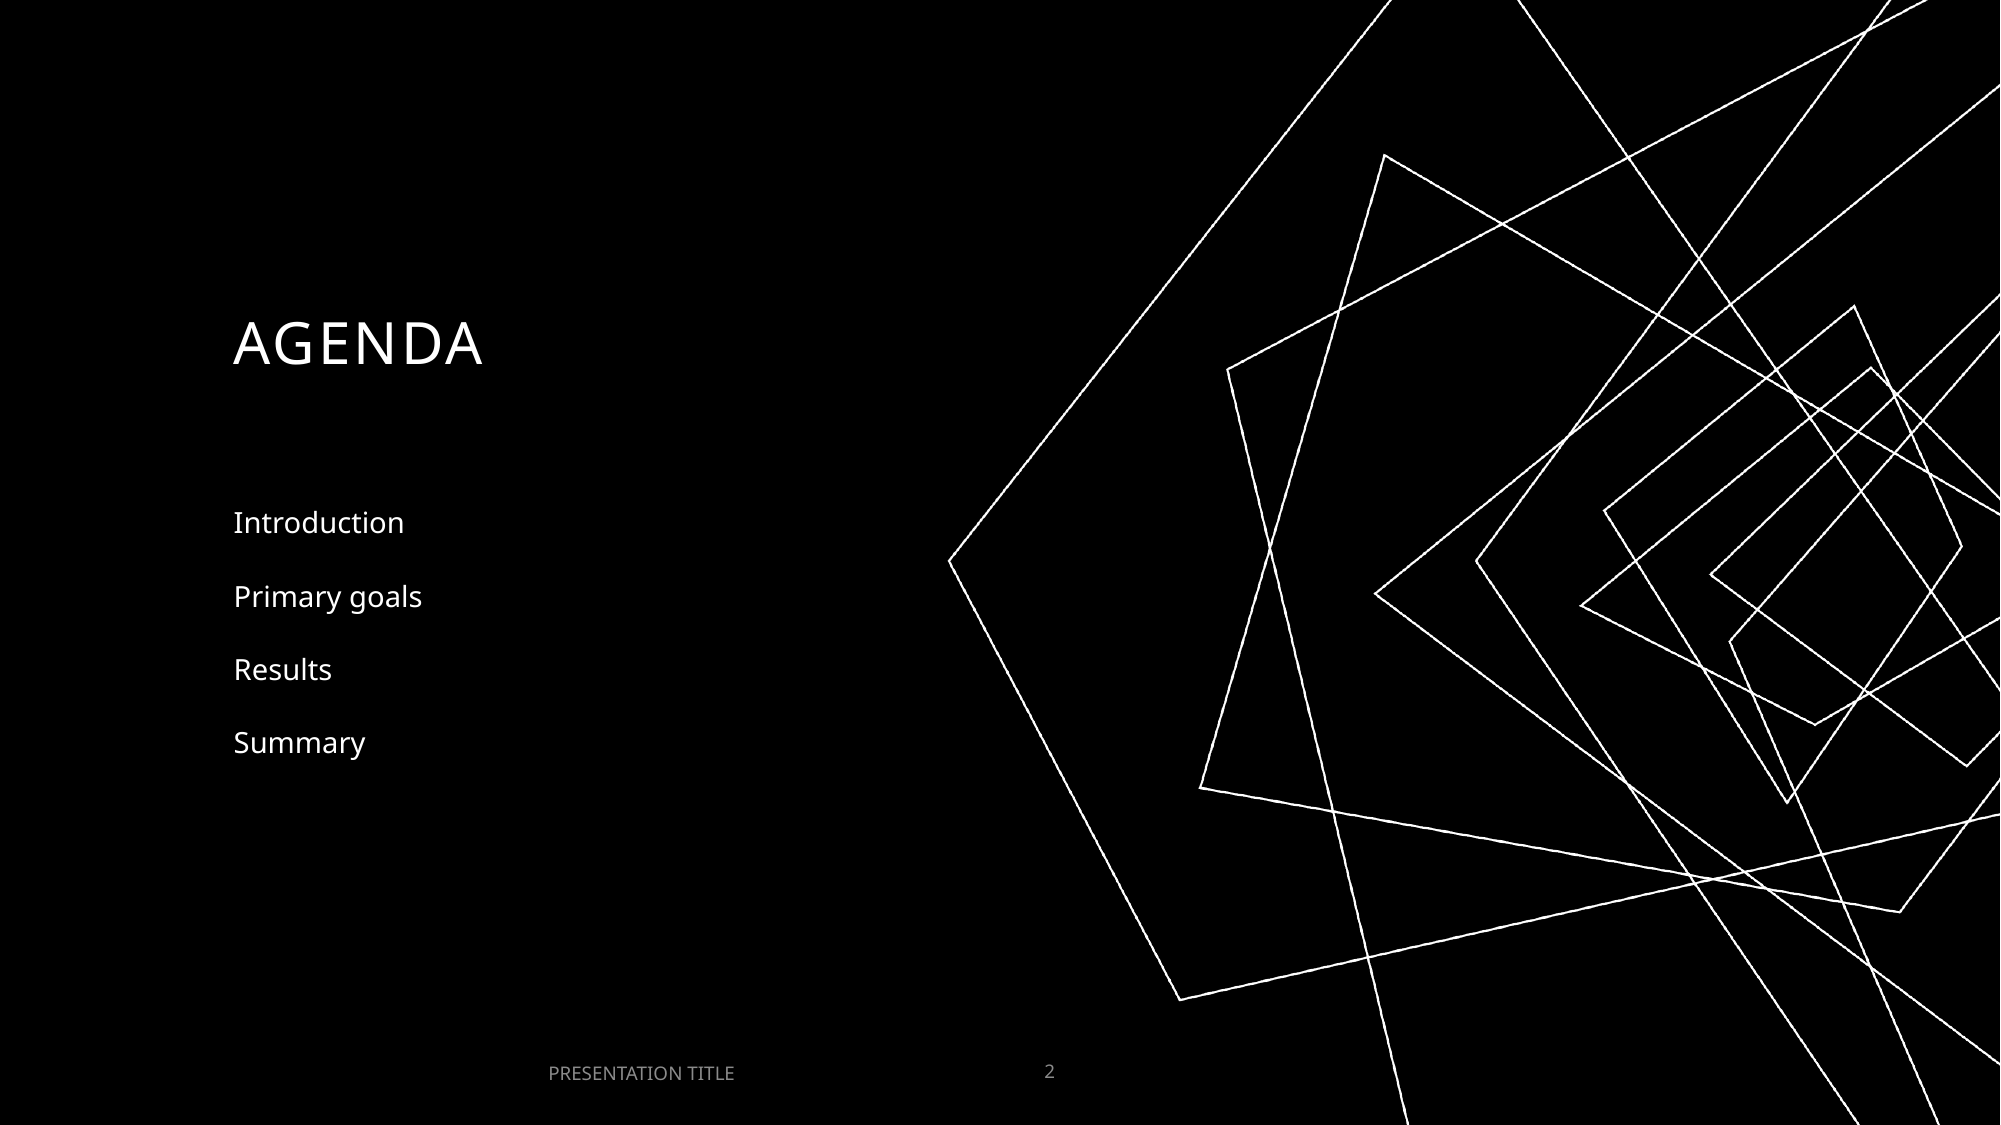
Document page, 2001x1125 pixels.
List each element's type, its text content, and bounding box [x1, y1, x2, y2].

list Introduction Primary goals Results Summary [218, 479, 694, 893]
picture [900, 0, 2000, 1125]
footer PRESENTATION TITLE [437, 1042, 846, 1103]
slide_number 2 [908, 1042, 1071, 1103]
title AGENDA [218, 167, 694, 385]
